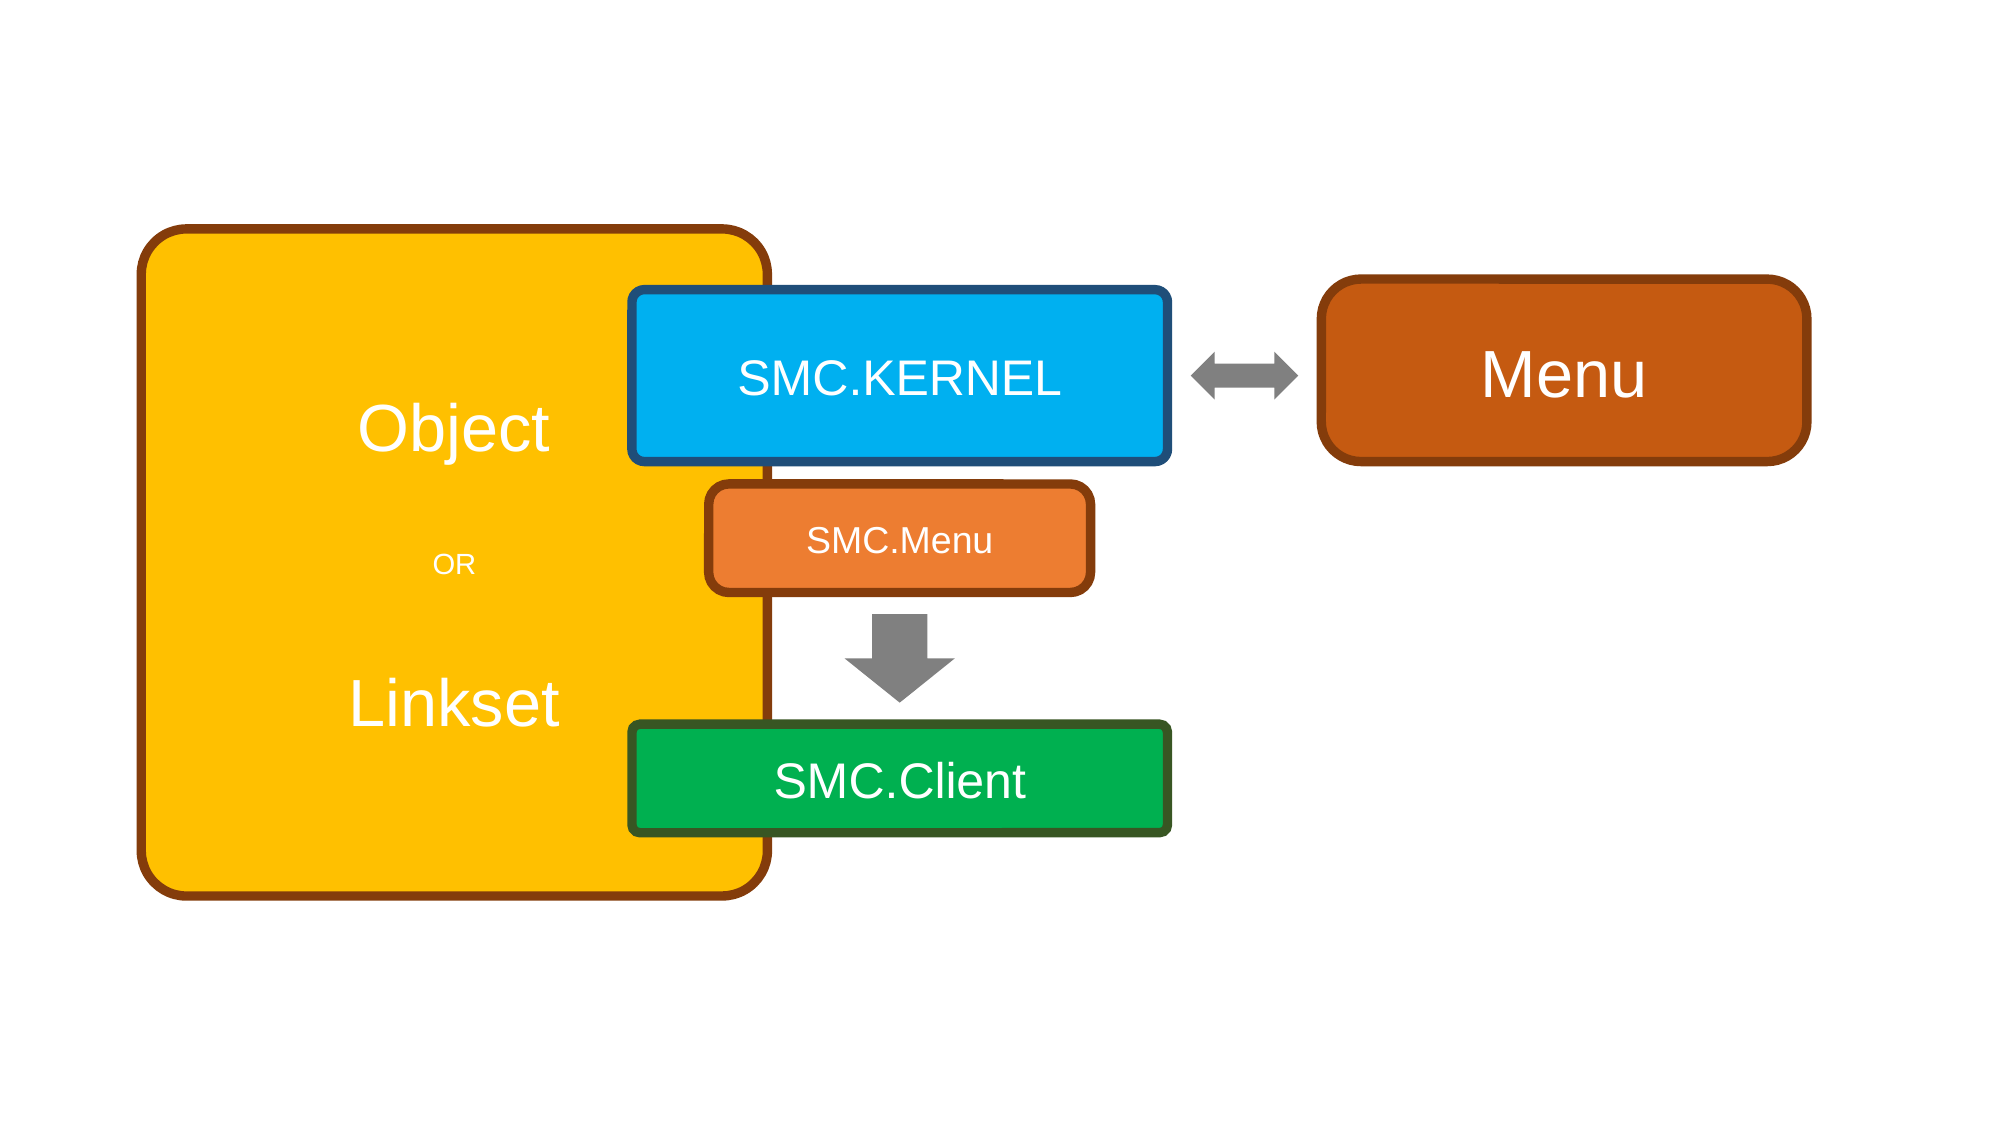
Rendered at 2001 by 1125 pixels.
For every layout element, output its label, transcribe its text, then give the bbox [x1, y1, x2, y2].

text_box SMC.KERNEL [630, 288, 1169, 463]
text_box Menu [1320, 278, 1808, 463]
text_box [840, 612, 960, 705]
text_box Object OR Linkset [140, 227, 769, 898]
text_box SMC.Client [630, 723, 1169, 834]
text_box [1188, 347, 1301, 404]
text_box SMC.Menu [707, 482, 1092, 594]
